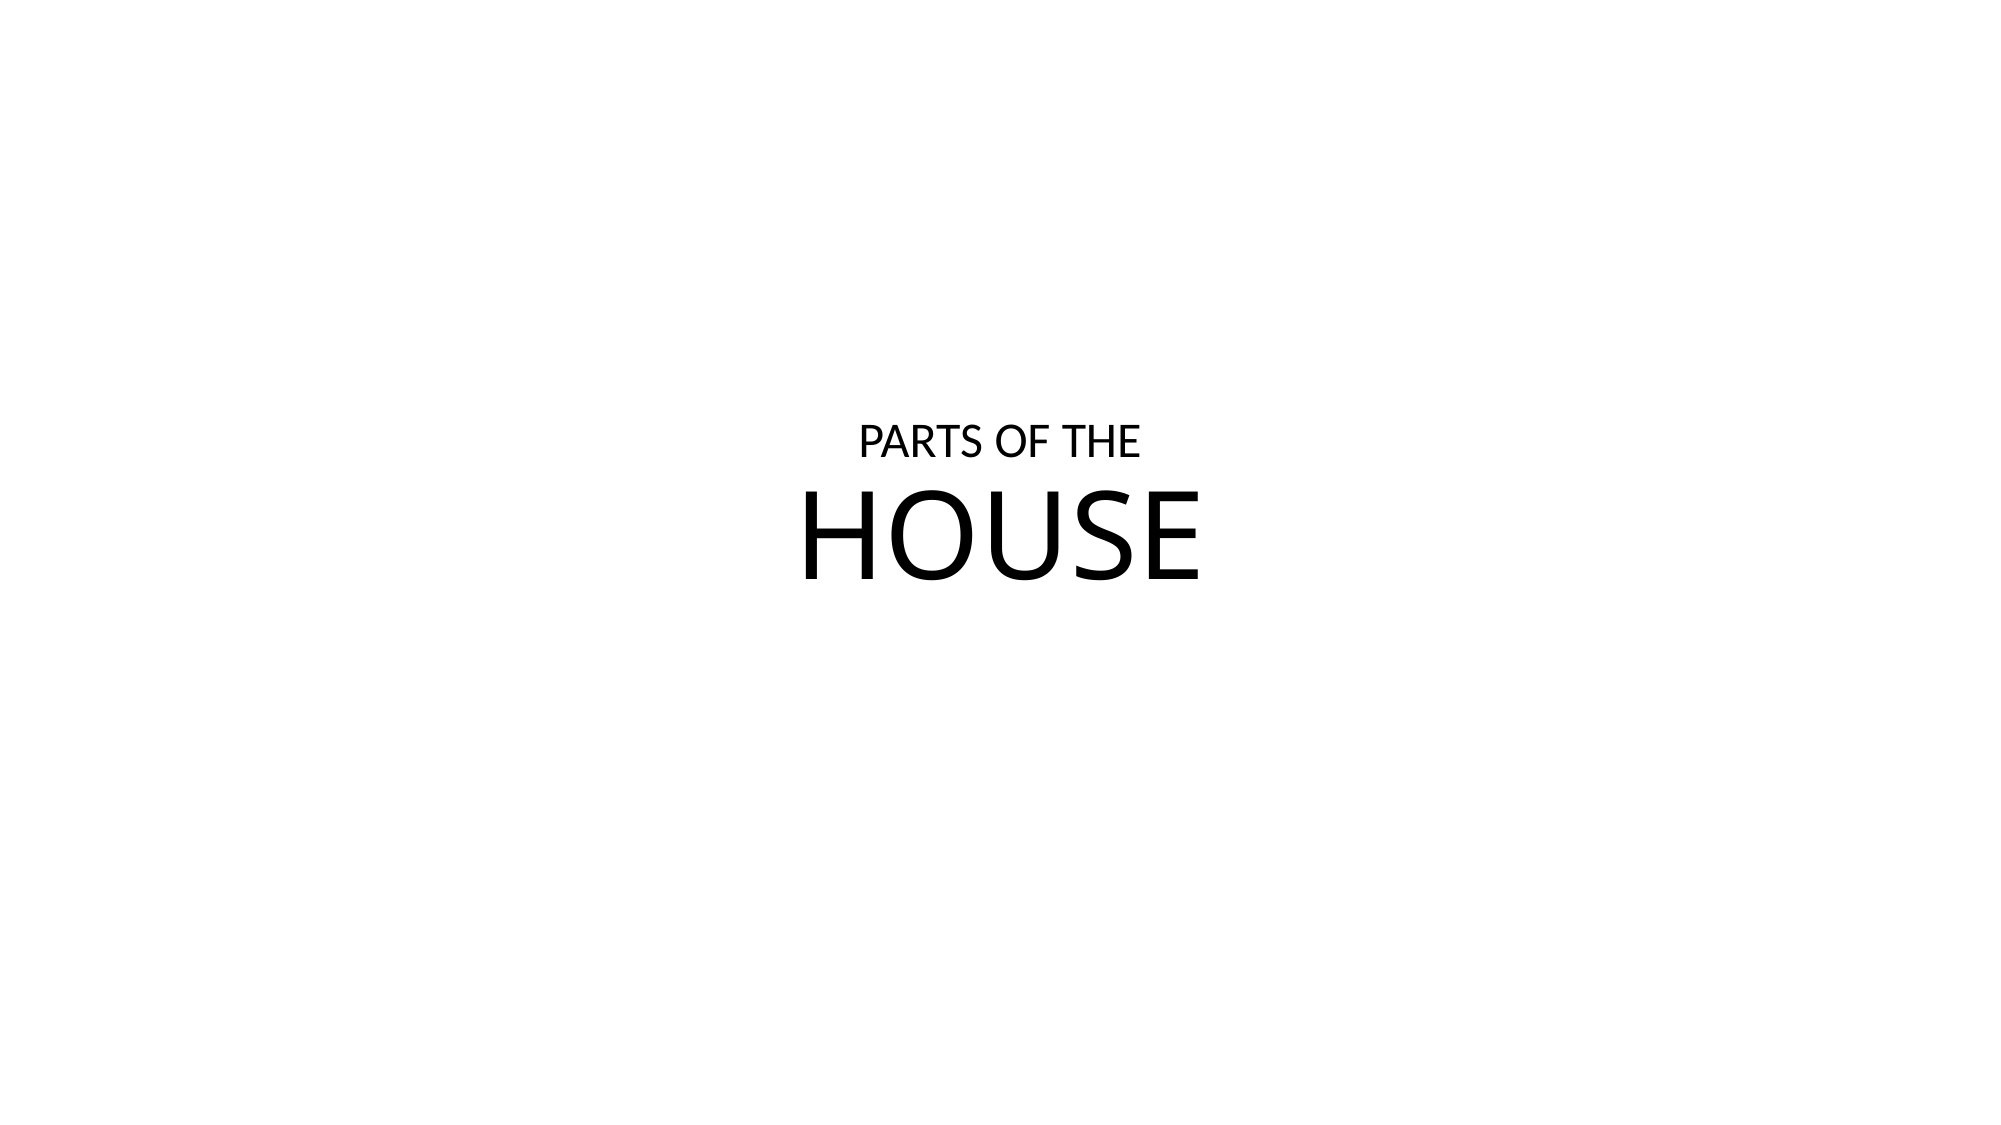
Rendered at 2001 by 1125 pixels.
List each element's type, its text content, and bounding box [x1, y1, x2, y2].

title HOUSE [641, 465, 1359, 614]
subtitle PARTS OF THE [750, 407, 1250, 483]
